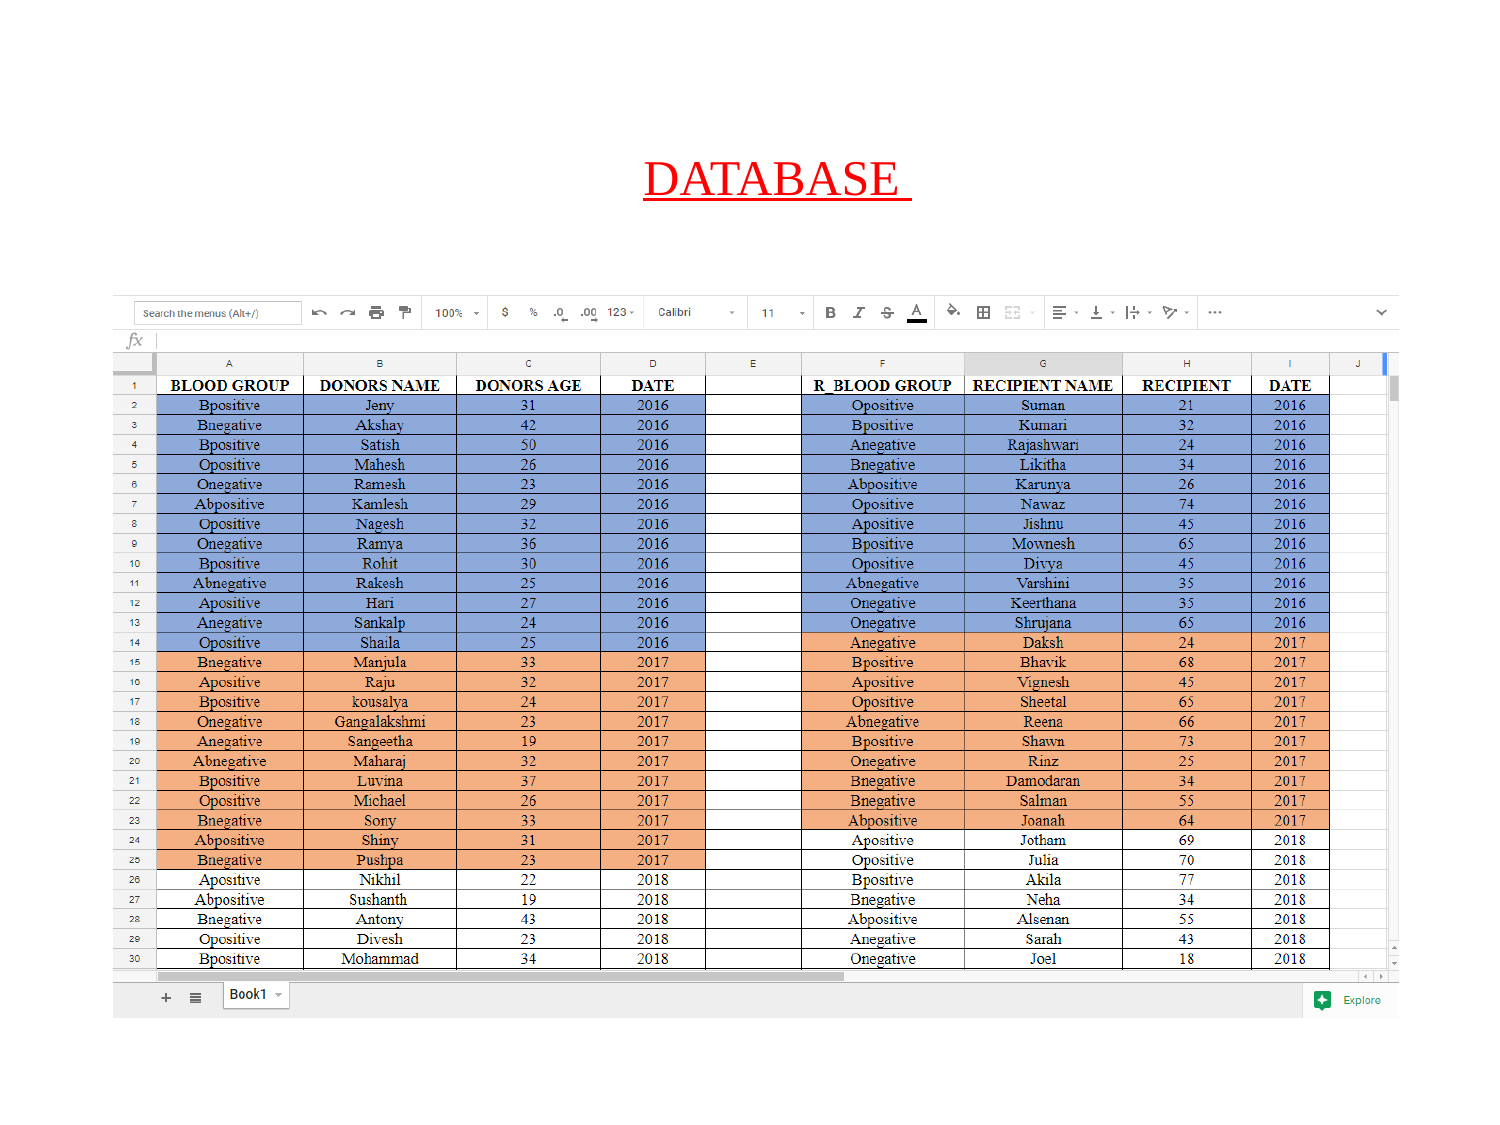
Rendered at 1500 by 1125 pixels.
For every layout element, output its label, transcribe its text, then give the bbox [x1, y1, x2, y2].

picture [112, 294, 1399, 1018]
text_box DATABASE [249, 137, 1306, 259]
